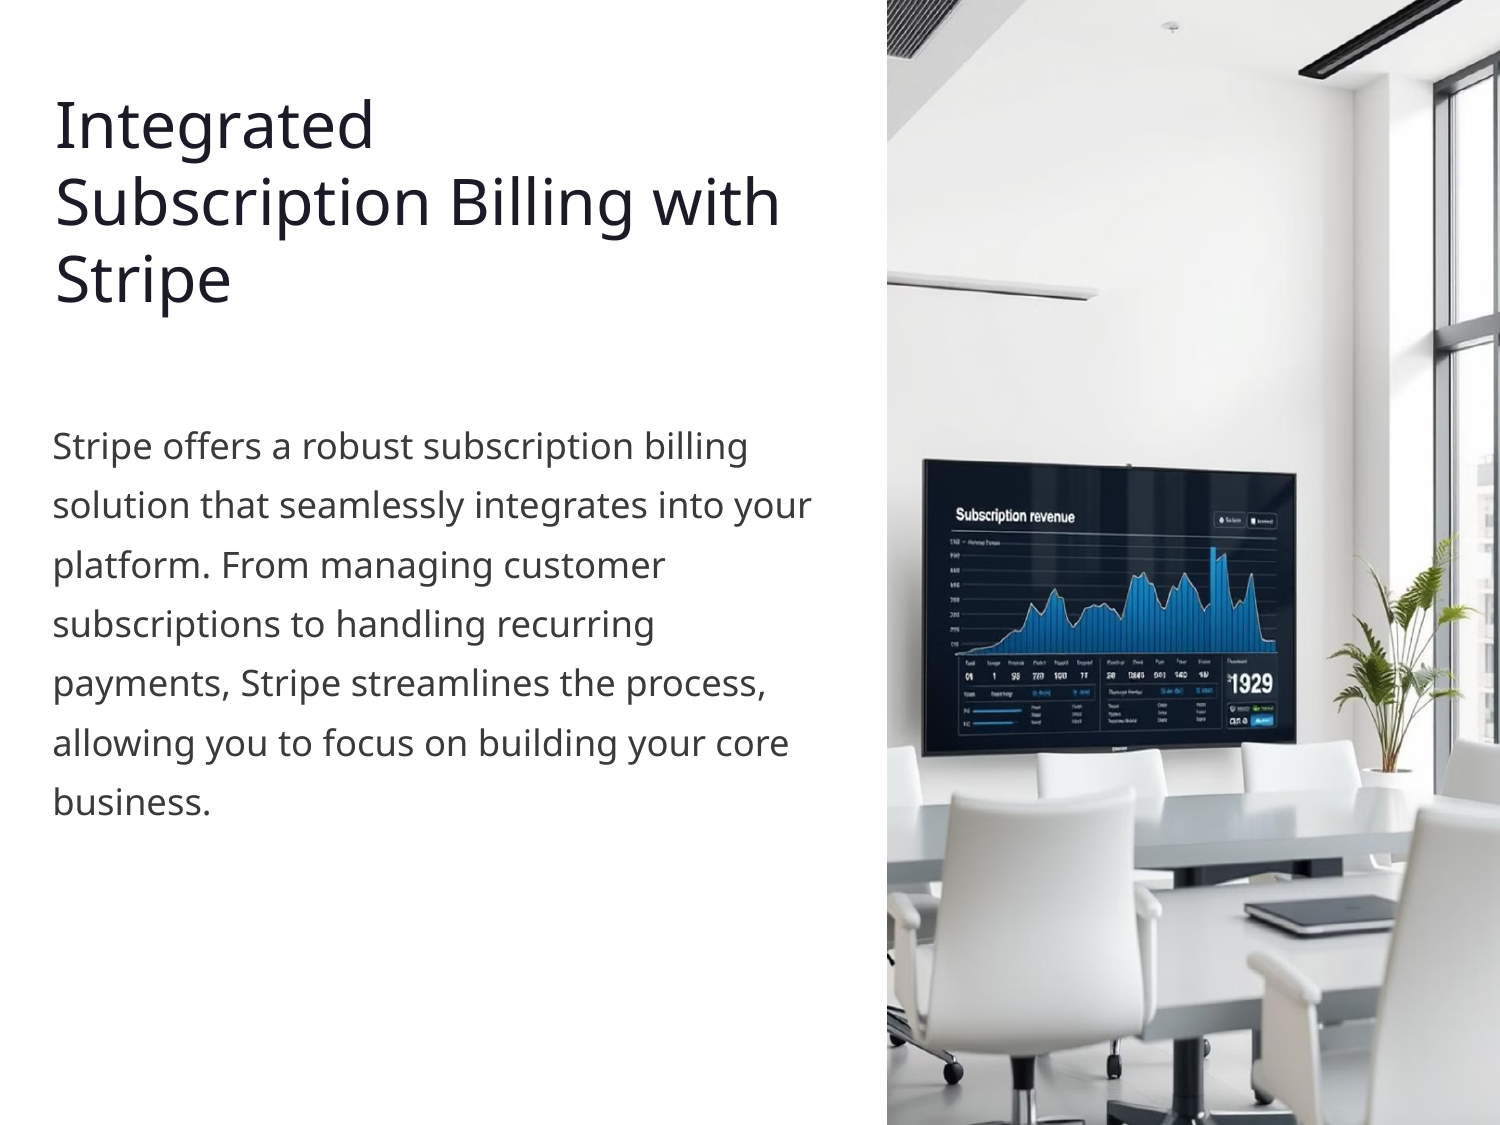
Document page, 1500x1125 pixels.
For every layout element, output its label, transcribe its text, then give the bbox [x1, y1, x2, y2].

picture [887, 0, 1500, 1125]
text_box Stripe offers a robust subscription billing solution that seamlessly integrates into your platform. From managing customer subscriptions to handling recurring payments, Stripe streamlines the process, allowing you to focus on building your core business. [37, 399, 850, 831]
title Integrated Subscription Billing with Stripe [40, 0, 885, 400]
